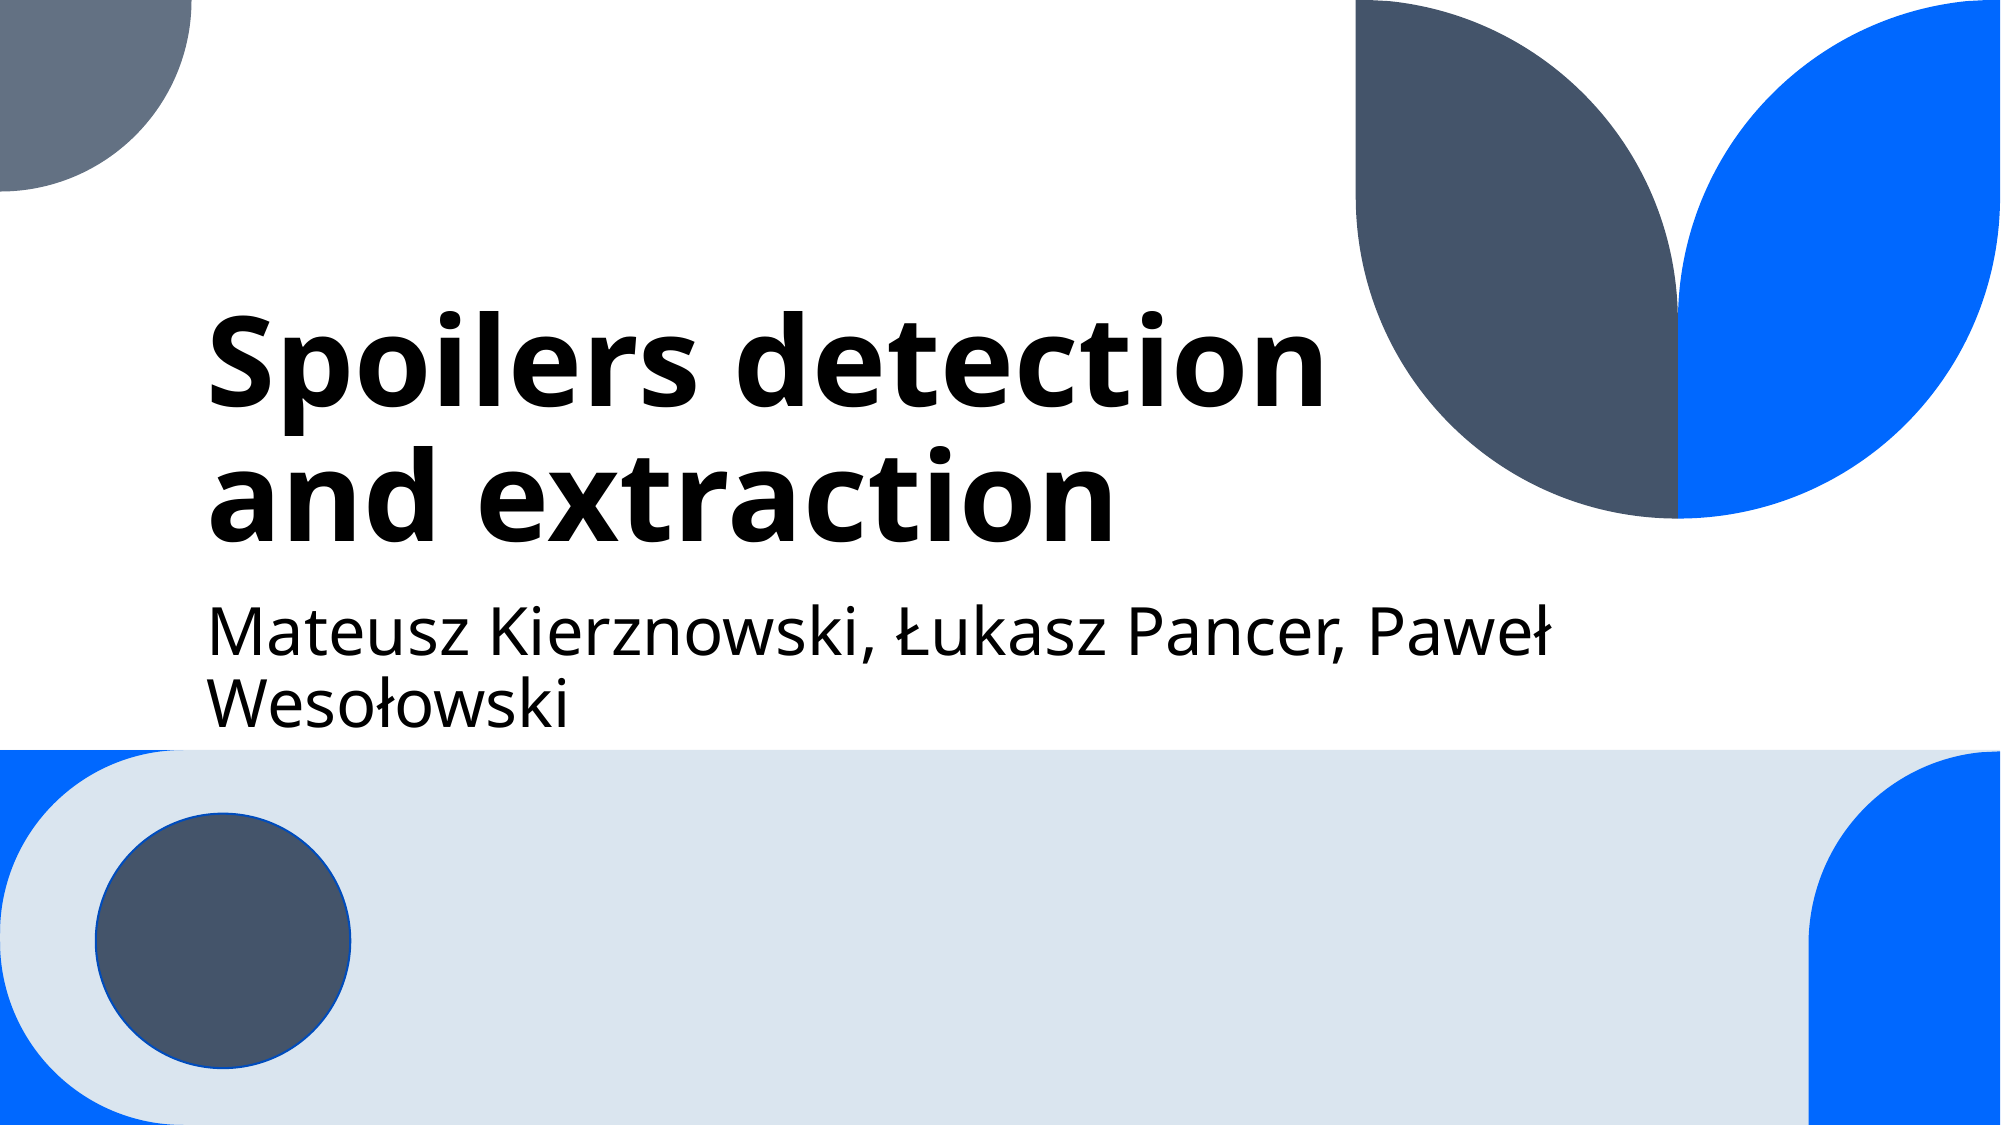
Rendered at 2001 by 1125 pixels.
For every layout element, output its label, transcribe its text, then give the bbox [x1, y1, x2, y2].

subtitle Mateusz Kierznowski, Łukasz Pancer, Paweł Wesołowski [191, 590, 1861, 724]
title Spoilers detection and extraction [191, 184, 1356, 576]
